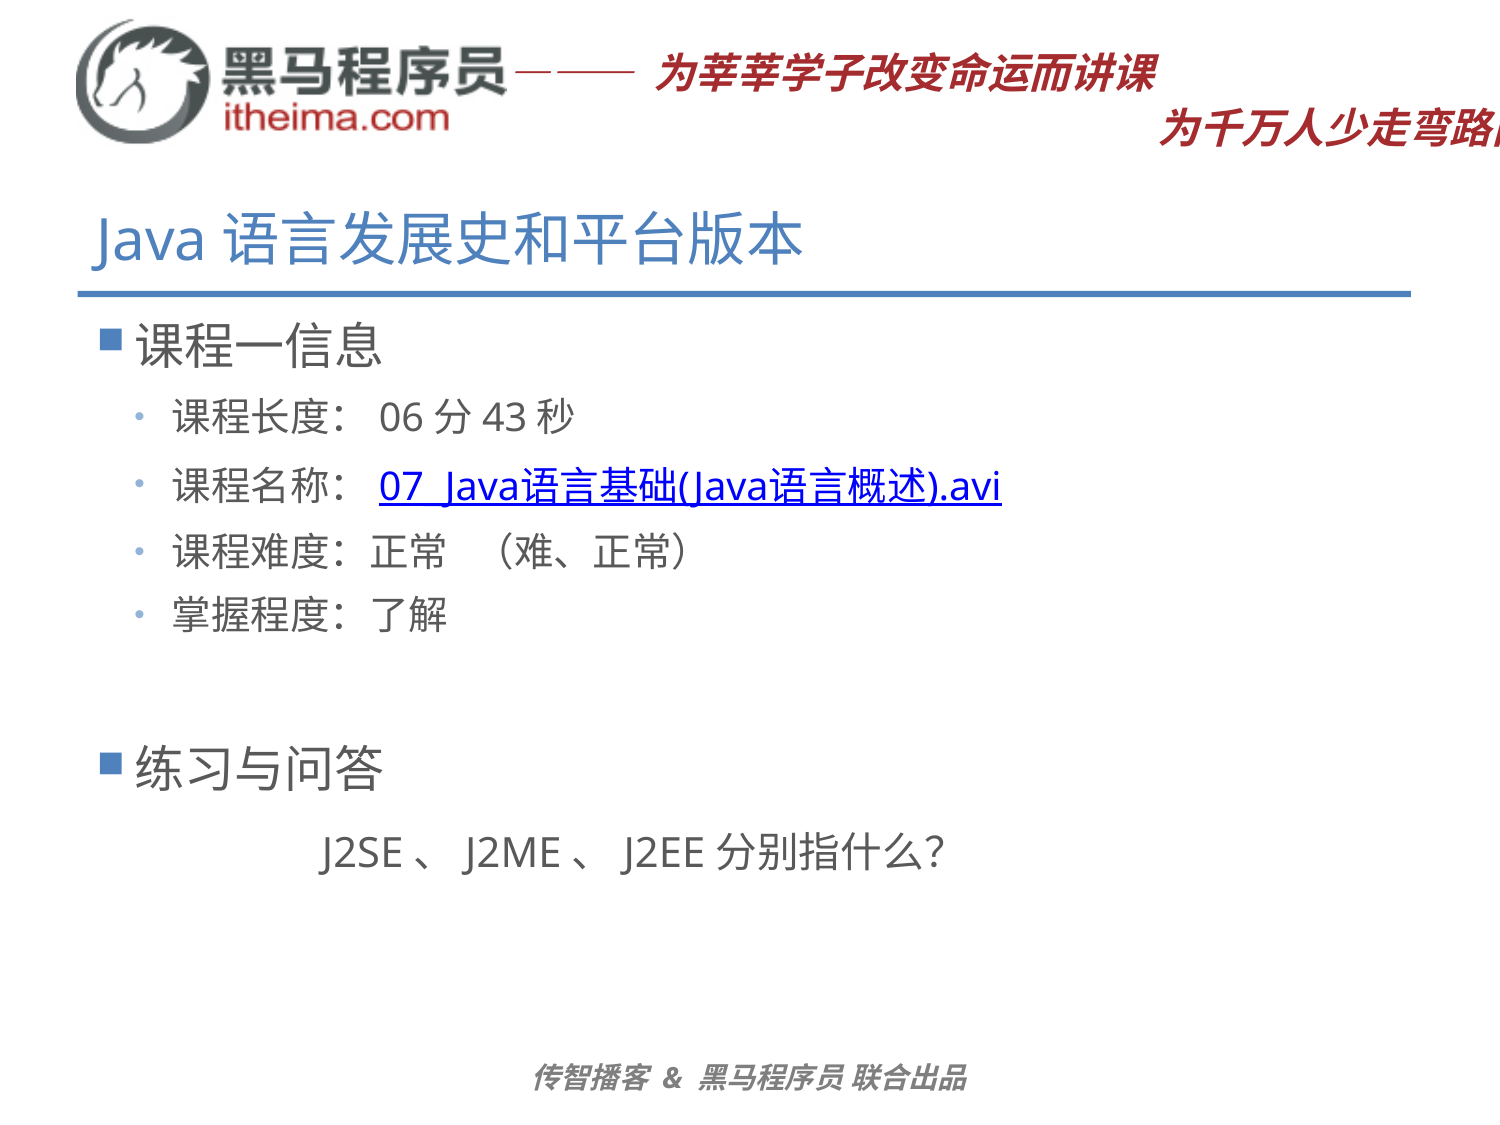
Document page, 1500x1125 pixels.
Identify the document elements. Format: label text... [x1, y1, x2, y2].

list 课程一信息 课程长度：06分43秒 课程名称：07_Java语言基础(Java语言概述).avi 课程难度：正常 （难、正常） 掌握程度：了解 练习与问答 J2SE、J2ME、J2EE分别指什么？ [81, 313, 1416, 996]
picture [76, 0, 507, 161]
title Java语言发展史和平台版本 [81, 162, 1416, 280]
